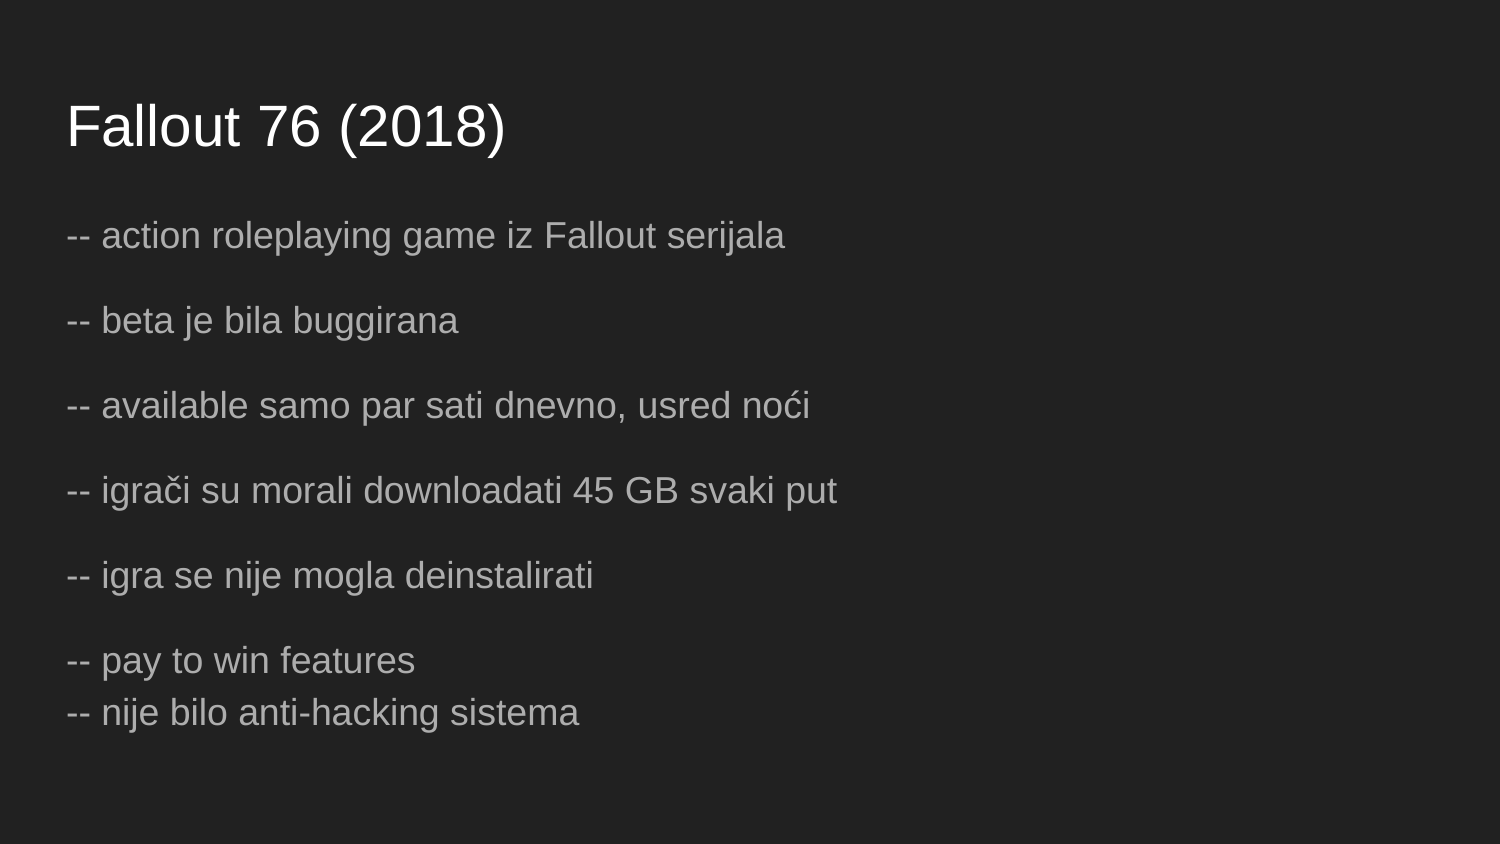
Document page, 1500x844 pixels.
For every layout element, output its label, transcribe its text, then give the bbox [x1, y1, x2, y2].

list -- action roleplaying game iz Fallout serijala -- beta je bila buggirana -- available samo par sati dnevno, usred noći -- igrači su morali downloadati 45 GB svaki put -- igra se nije mogla deinstalirati -- pay to win features -- nije bilo anti-hacking sistema [51, 189, 1449, 750]
title Fallout 76 (2018) [51, 72, 1449, 167]
